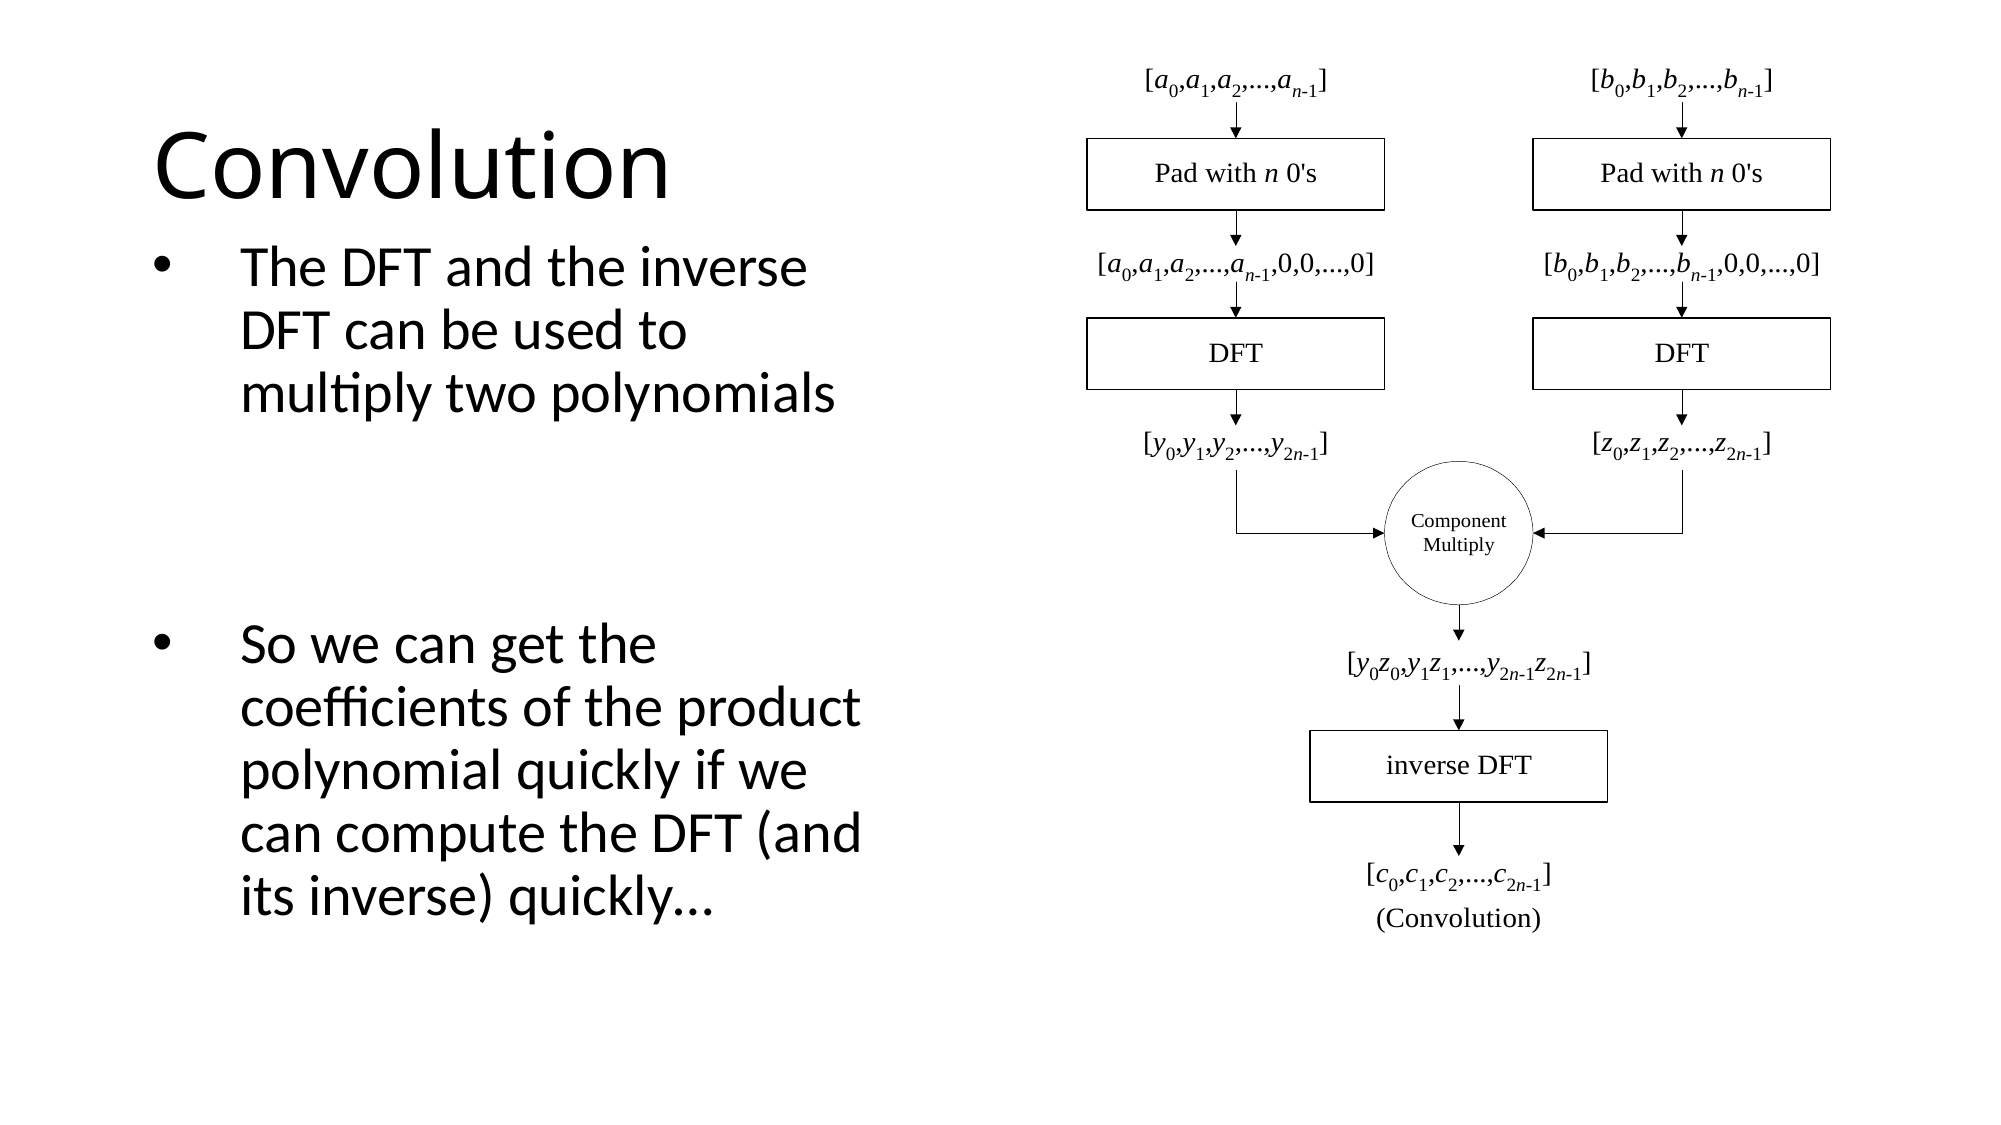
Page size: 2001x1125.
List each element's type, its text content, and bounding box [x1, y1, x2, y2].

list The DFT and the inverse DFT can be used to multiply two polynomials So we can get the coefficients of the product polynomial quickly if we can compute the DFT (and its inverse) quickly… [137, 228, 886, 943]
picture [1055, 59, 1863, 943]
title Convolution [137, 59, 1055, 278]
